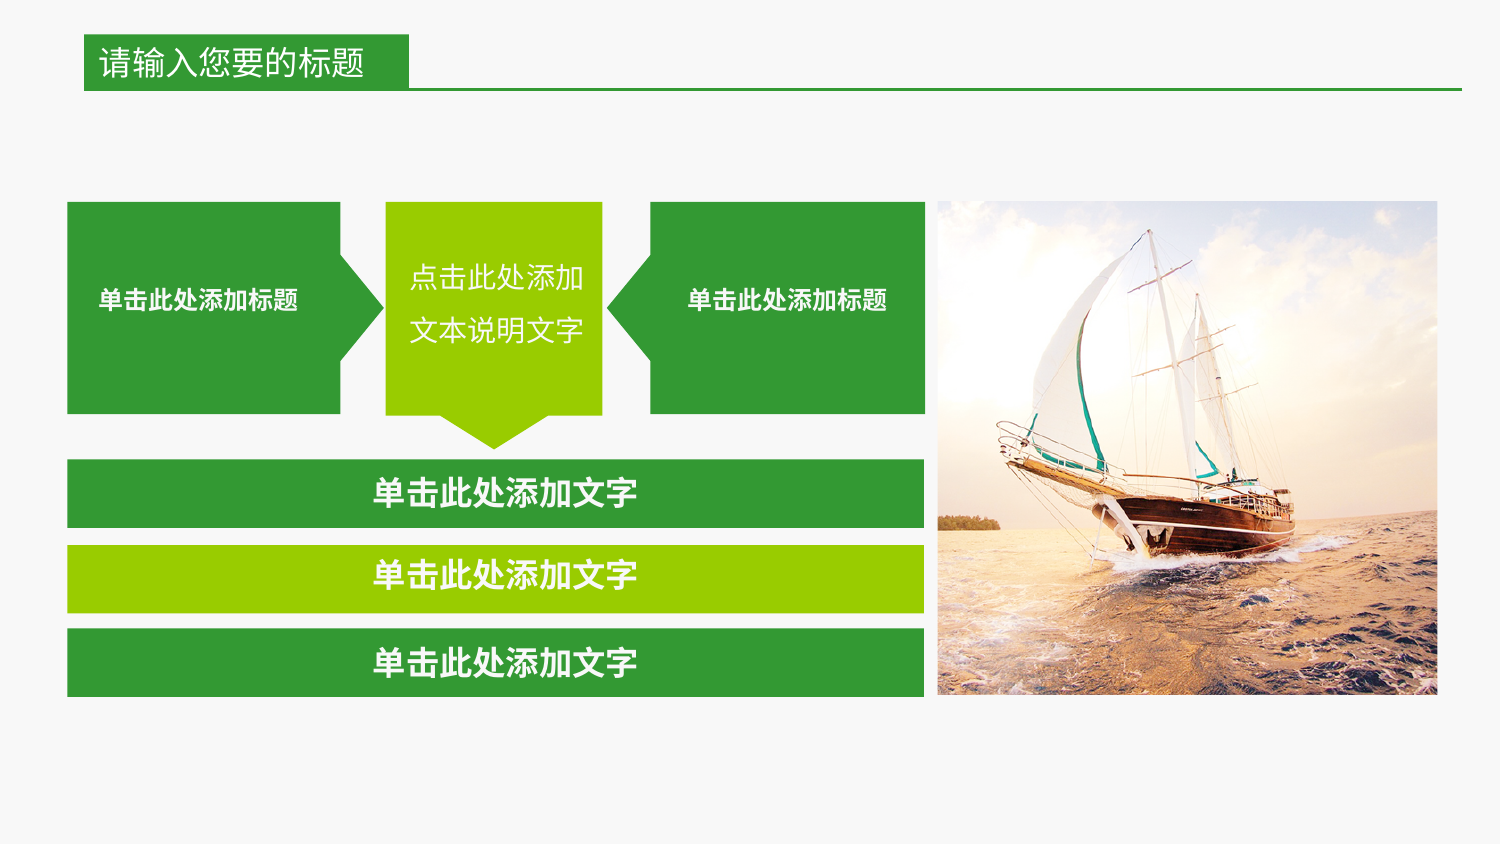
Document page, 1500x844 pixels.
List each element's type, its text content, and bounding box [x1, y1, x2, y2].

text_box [67, 544, 925, 614]
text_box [67, 628, 925, 698]
picture [937, 201, 1438, 695]
text_box [606, 201, 926, 415]
text_box 请输入您要的标题 [84, 34, 409, 88]
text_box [67, 459, 925, 529]
text_box 点击此处添加文本说明文字 [392, 234, 602, 355]
text_box [385, 201, 603, 450]
text_box [67, 201, 384, 415]
text_box 单击此处添加标题 [79, 277, 318, 323]
text_box 单击此处添加标题 [668, 277, 906, 323]
